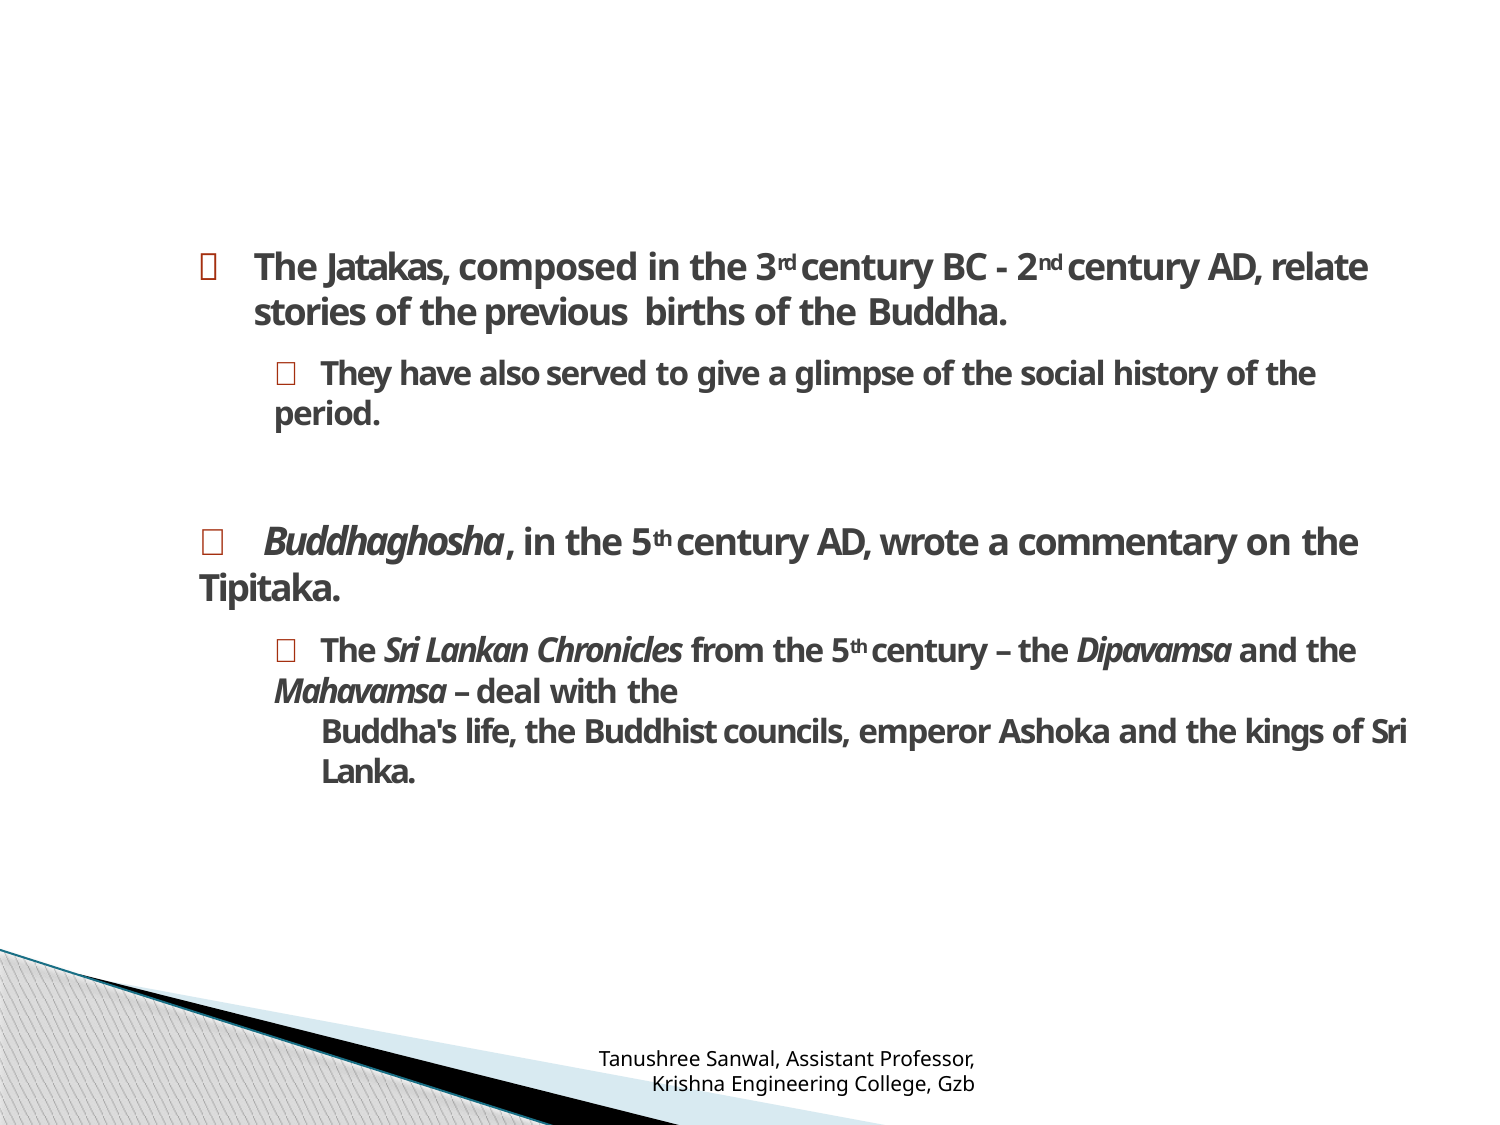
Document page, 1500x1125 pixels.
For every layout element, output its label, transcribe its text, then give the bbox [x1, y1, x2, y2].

title  The Jatakas, composed in the 3rd century BC - 2nd century AD, relate stories of the previous births of the Buddha. [193, 191, 1394, 350]
footer Tanushree Sanwal, Assistant Professor, Krishna Engineering College, Gzb [510, 1046, 990, 1103]
text_box  They have also served to give a glimpse of the social history of the period.  Buddhaghosha, in the 5th century AD, wrote a commentary on the Tipitaka.  The Sri Lankan Chronicles from the 5th century – the Dipavamsa and the Mahavamsa – deal with the Buddha's life, the Buddhist councils, emperor Ashoka and the kings of Sri Lanka. [190, 350, 1422, 791]
